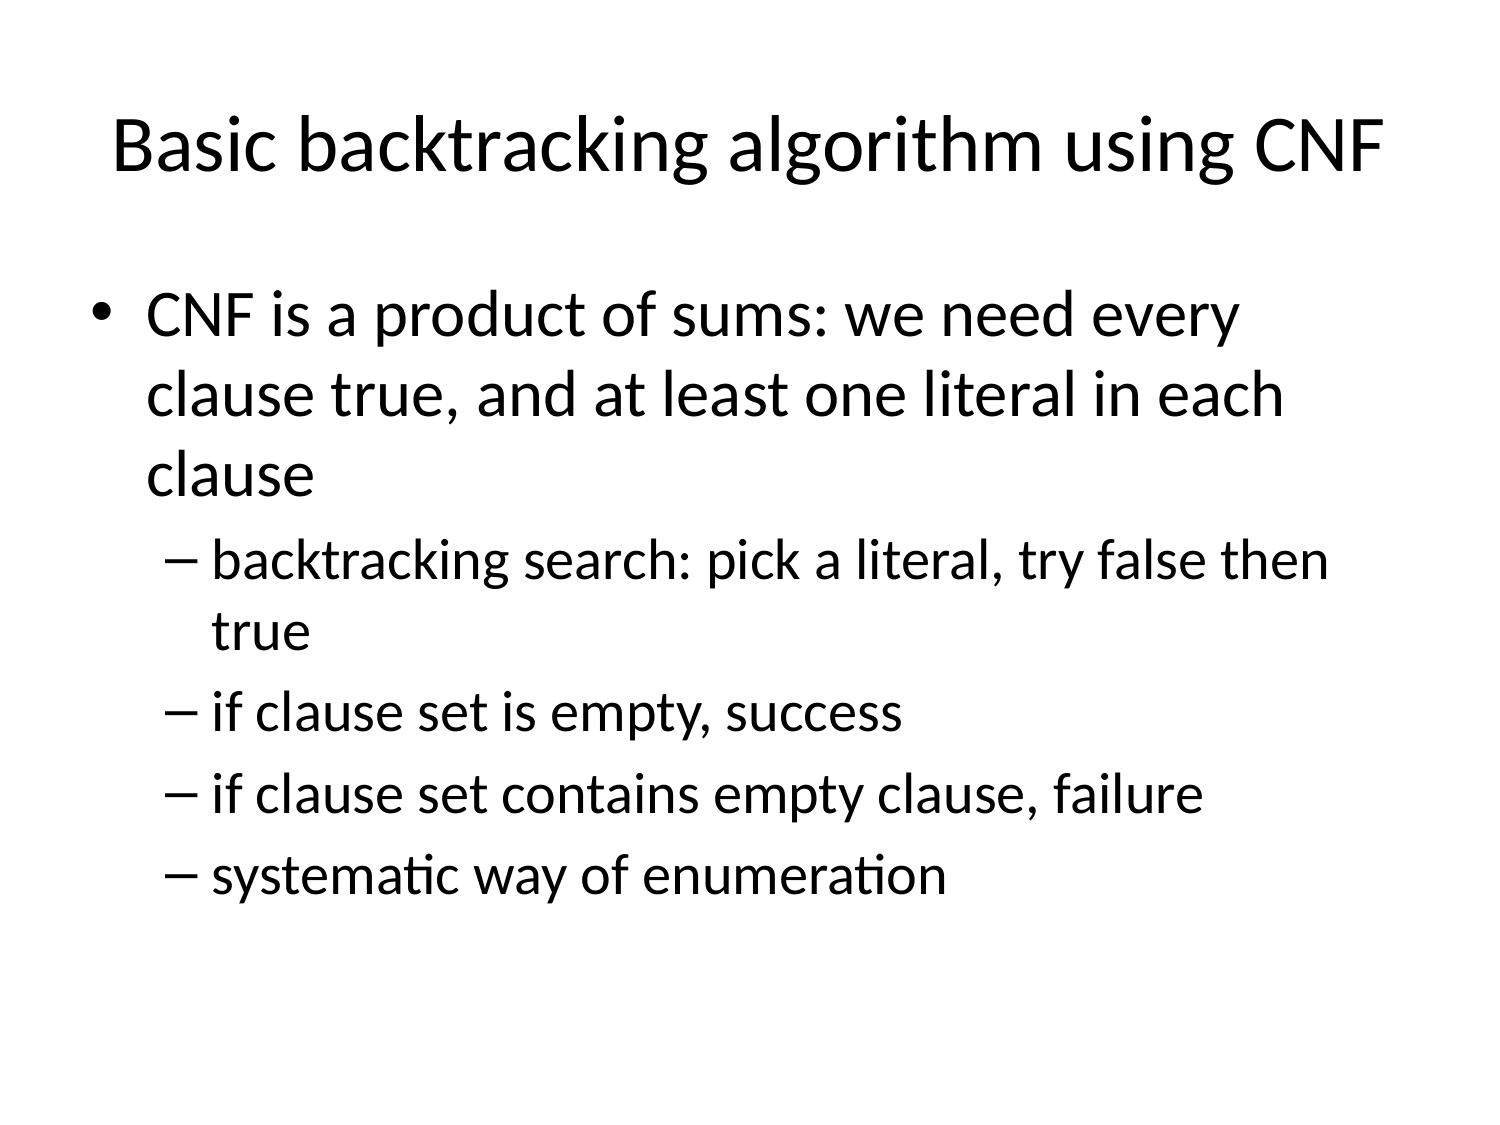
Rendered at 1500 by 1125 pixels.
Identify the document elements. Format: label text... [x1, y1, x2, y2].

list CNF is a product of sums: we need every clause true, and at least one literal in each clause backtracking search: pick a literal, try false then true if clause set is empty, success if clause set contains empty clause, failure systematic way of enumeration [75, 262, 1425, 1005]
title Basic backtracking algorithm using CNF [75, 45, 1425, 233]
